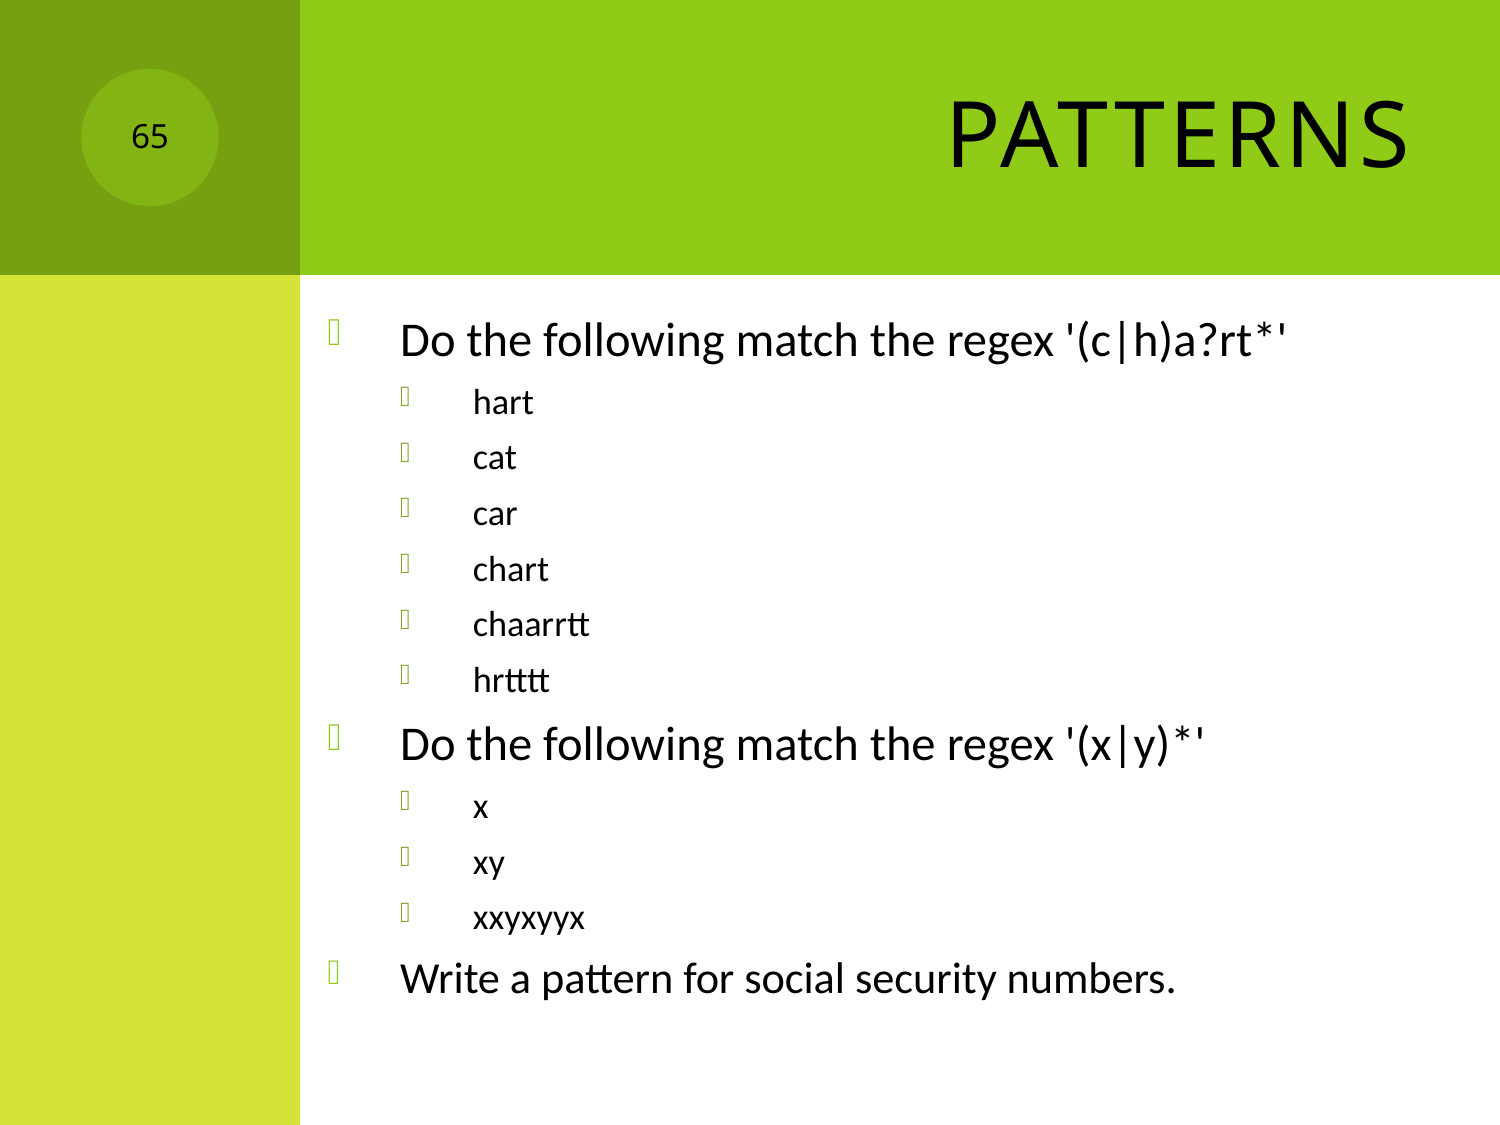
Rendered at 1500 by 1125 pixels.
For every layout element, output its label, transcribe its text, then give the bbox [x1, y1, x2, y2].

title Patterns [399, 37, 1425, 225]
list Do the following match the regex '(c|h)a?rt*' hart cat car chart chaarrtt hrtttt Do the following match the regex '(x|y)*' x xy xxyxyyx Write a pattern for social security numbers. [312, 299, 1475, 1013]
slide_number 65 [87, 87, 213, 188]
